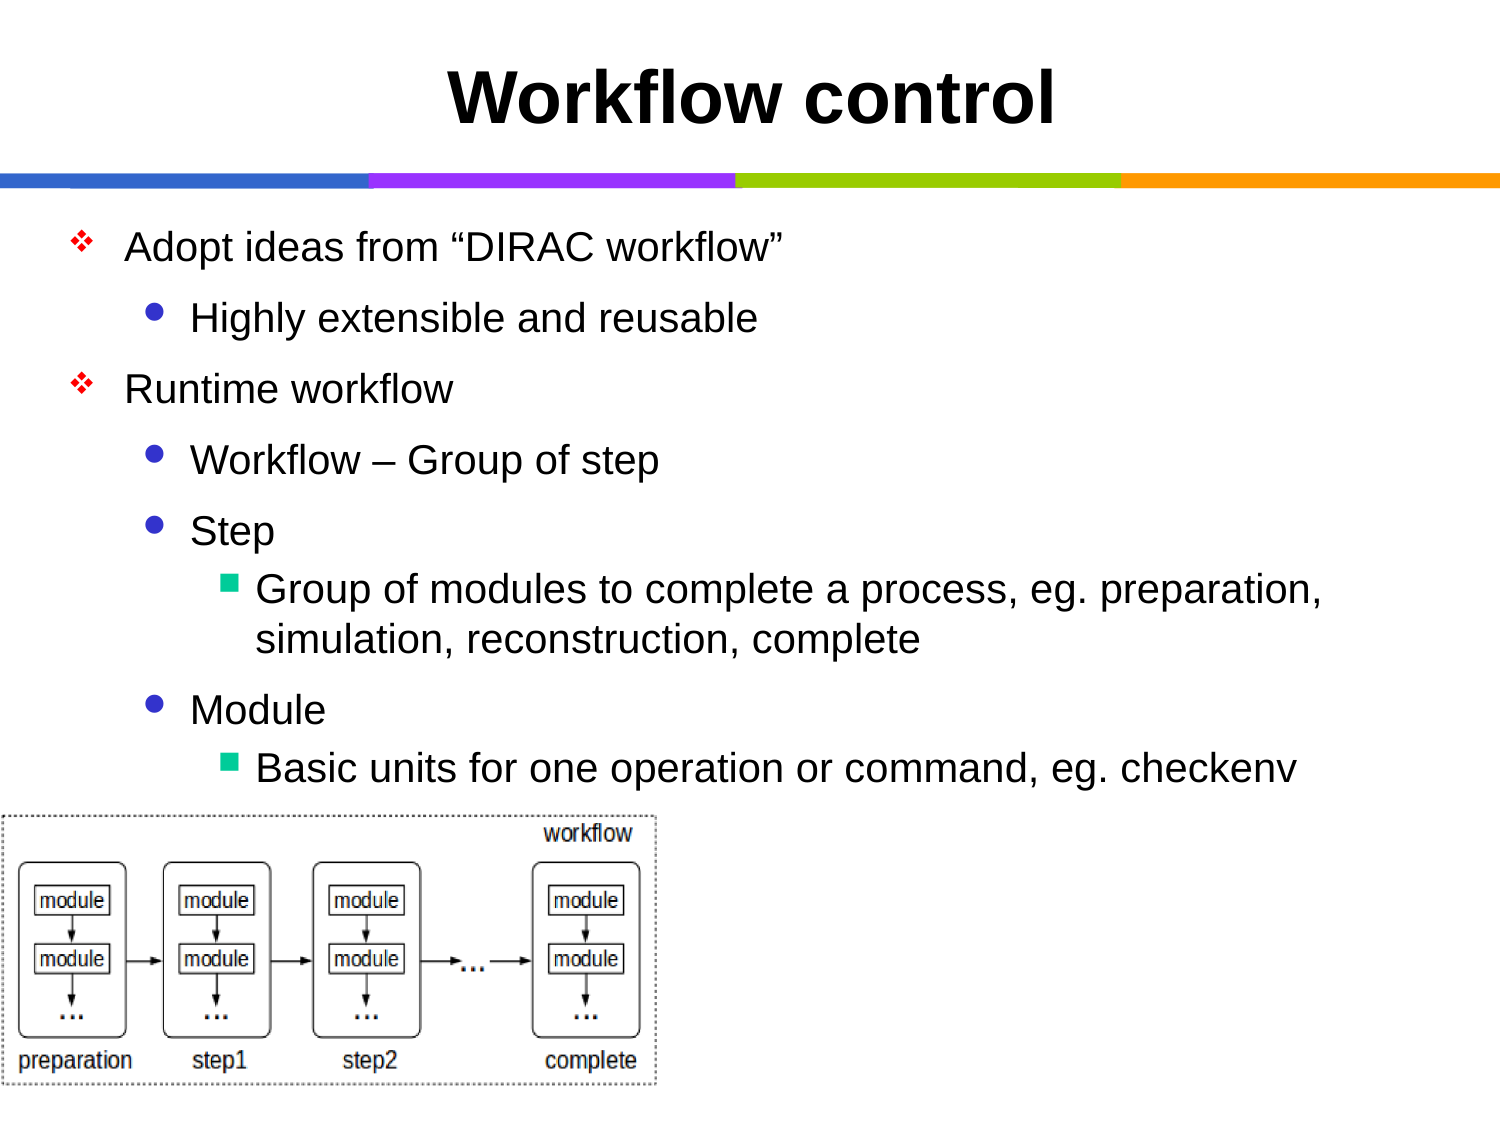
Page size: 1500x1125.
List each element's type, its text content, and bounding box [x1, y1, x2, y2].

picture [0, 814, 657, 1086]
list Adopt ideas from “DIRAC workflow” Highly extensible and reusable Runtime workflow Workflow – Group of step Step Group of modules to complete a process, eg. preparation, simulation, reconstruction, complete Module Basic units for one operation or command, eg. checkenv [52, 212, 1500, 834]
title Workflow control [50, 37, 1455, 146]
